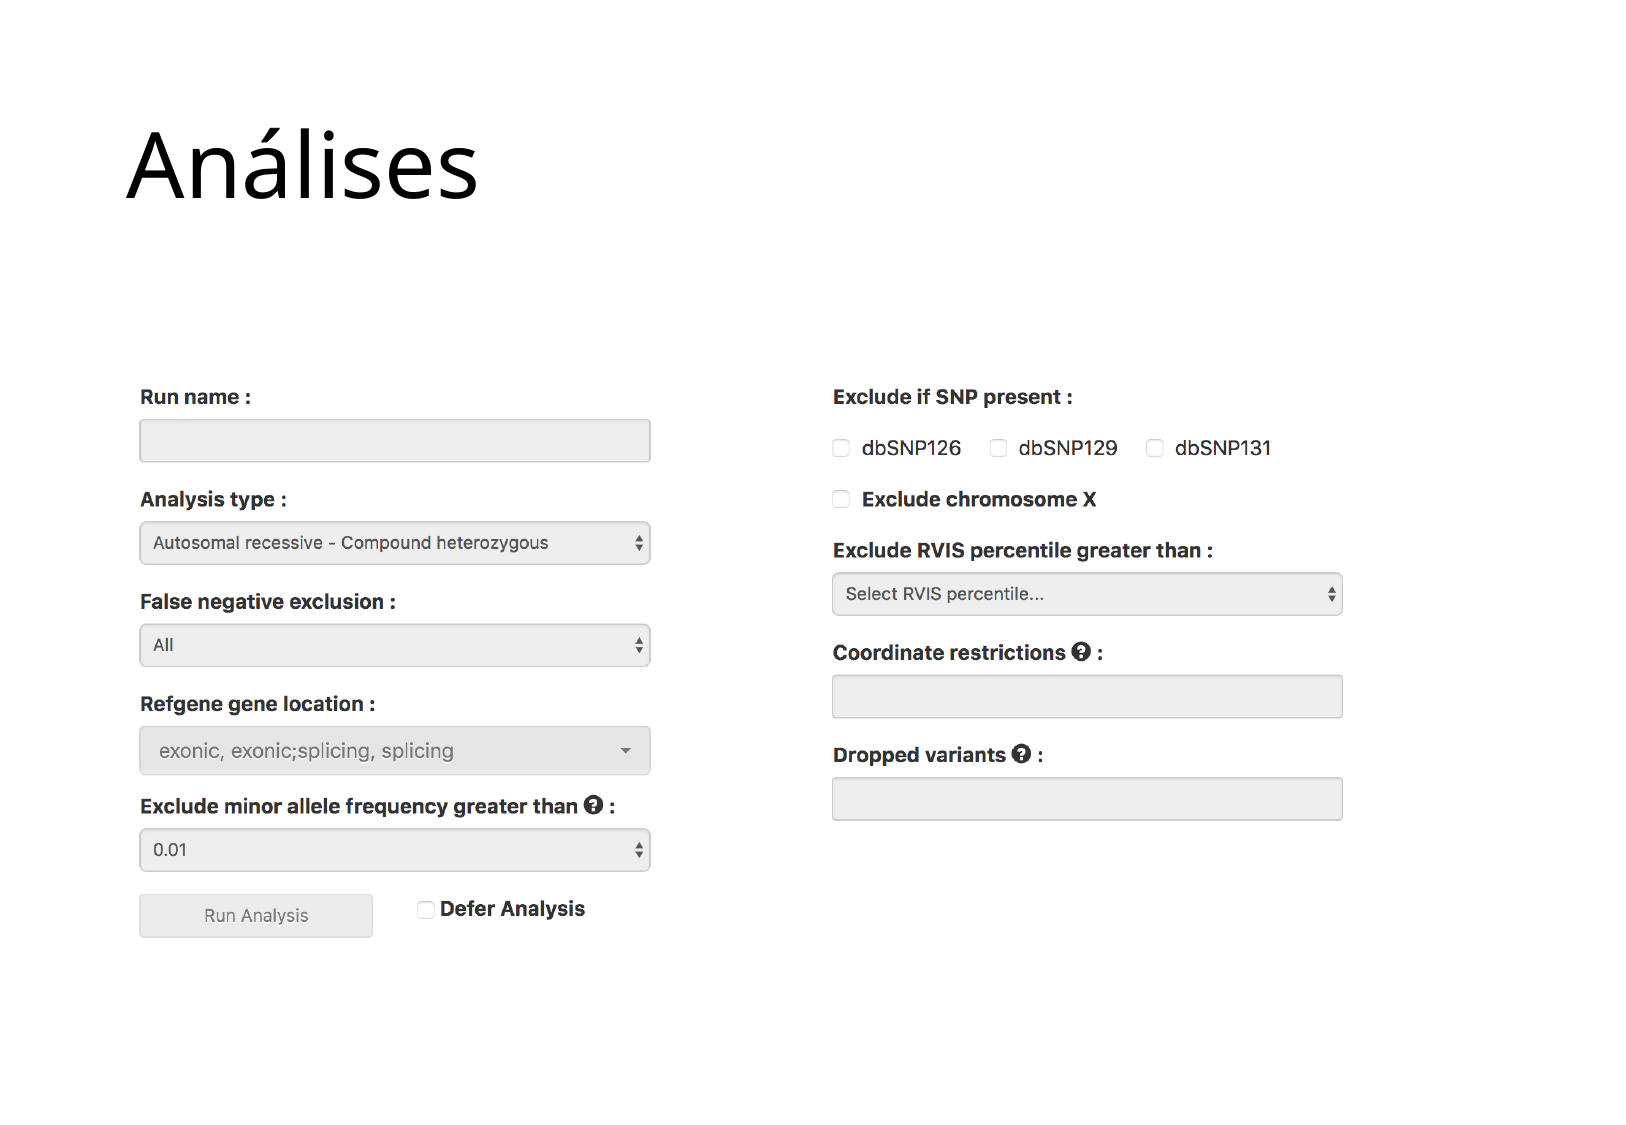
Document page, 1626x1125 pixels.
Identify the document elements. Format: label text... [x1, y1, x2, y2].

picture [0, 373, 1625, 972]
title Análises [111, 59, 1514, 278]
